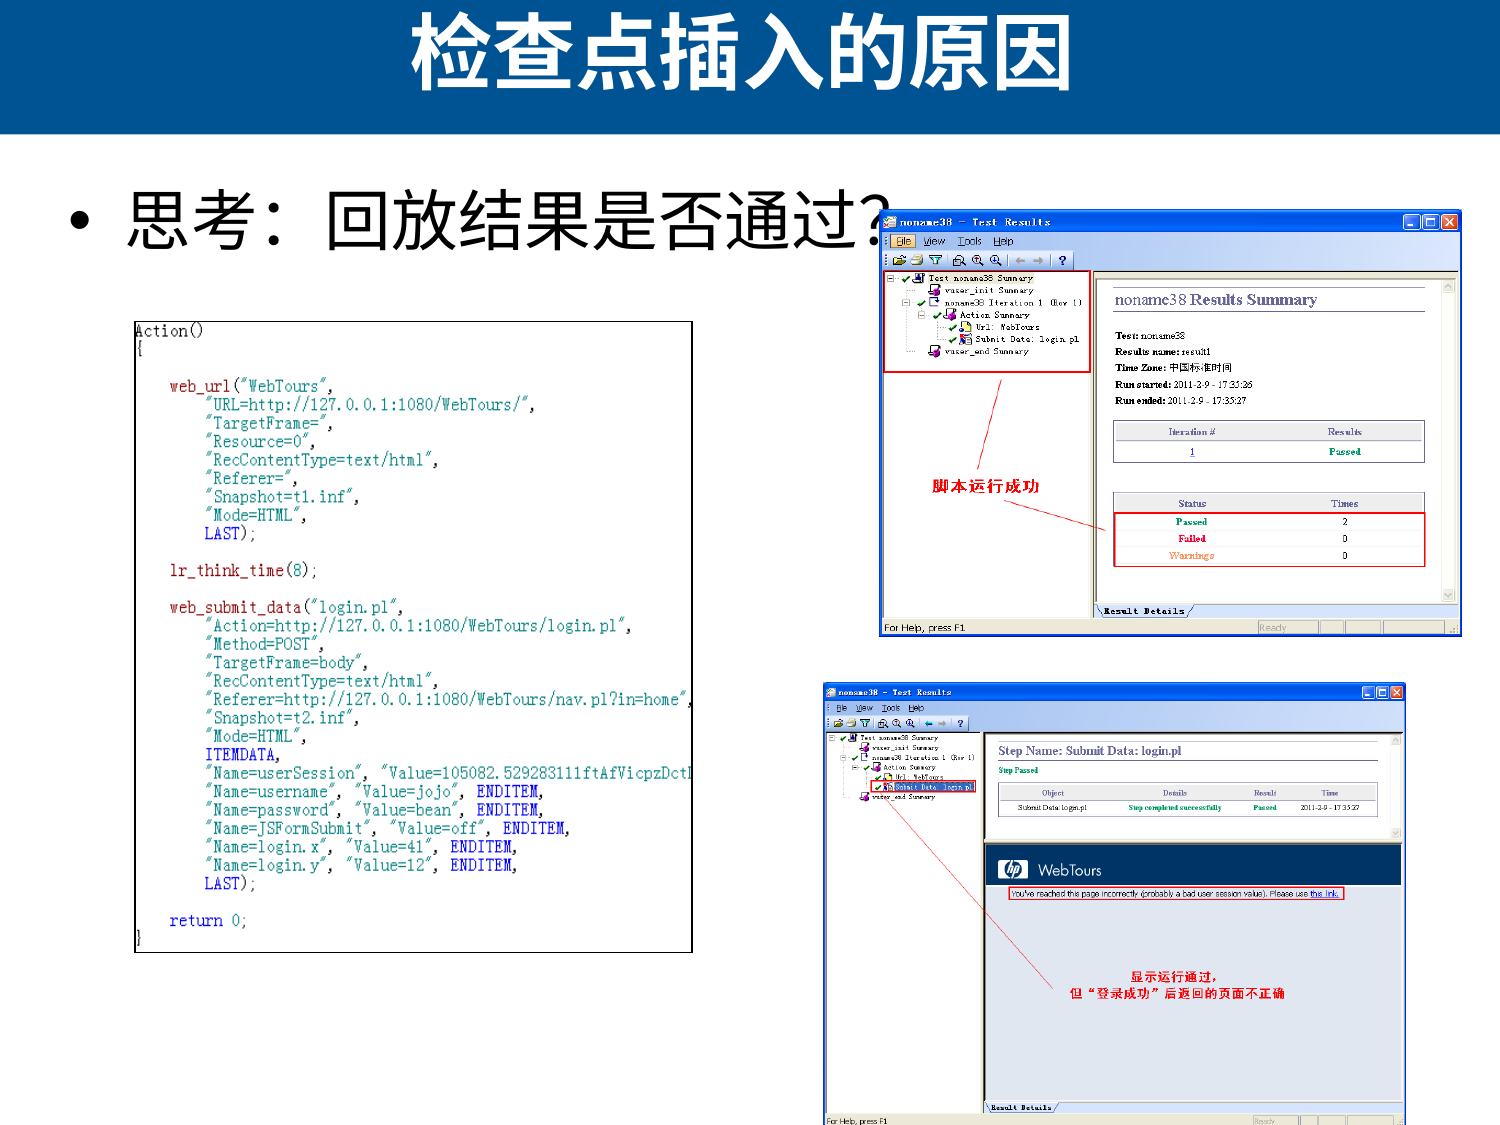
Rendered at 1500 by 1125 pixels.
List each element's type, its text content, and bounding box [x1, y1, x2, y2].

list 思考：回放结果是否通过？ [53, 171, 1404, 914]
picture [823, 682, 1406, 1125]
title 检查点插入的原因 [2, 0, 1483, 135]
picture [879, 209, 1462, 638]
picture [135, 321, 692, 953]
